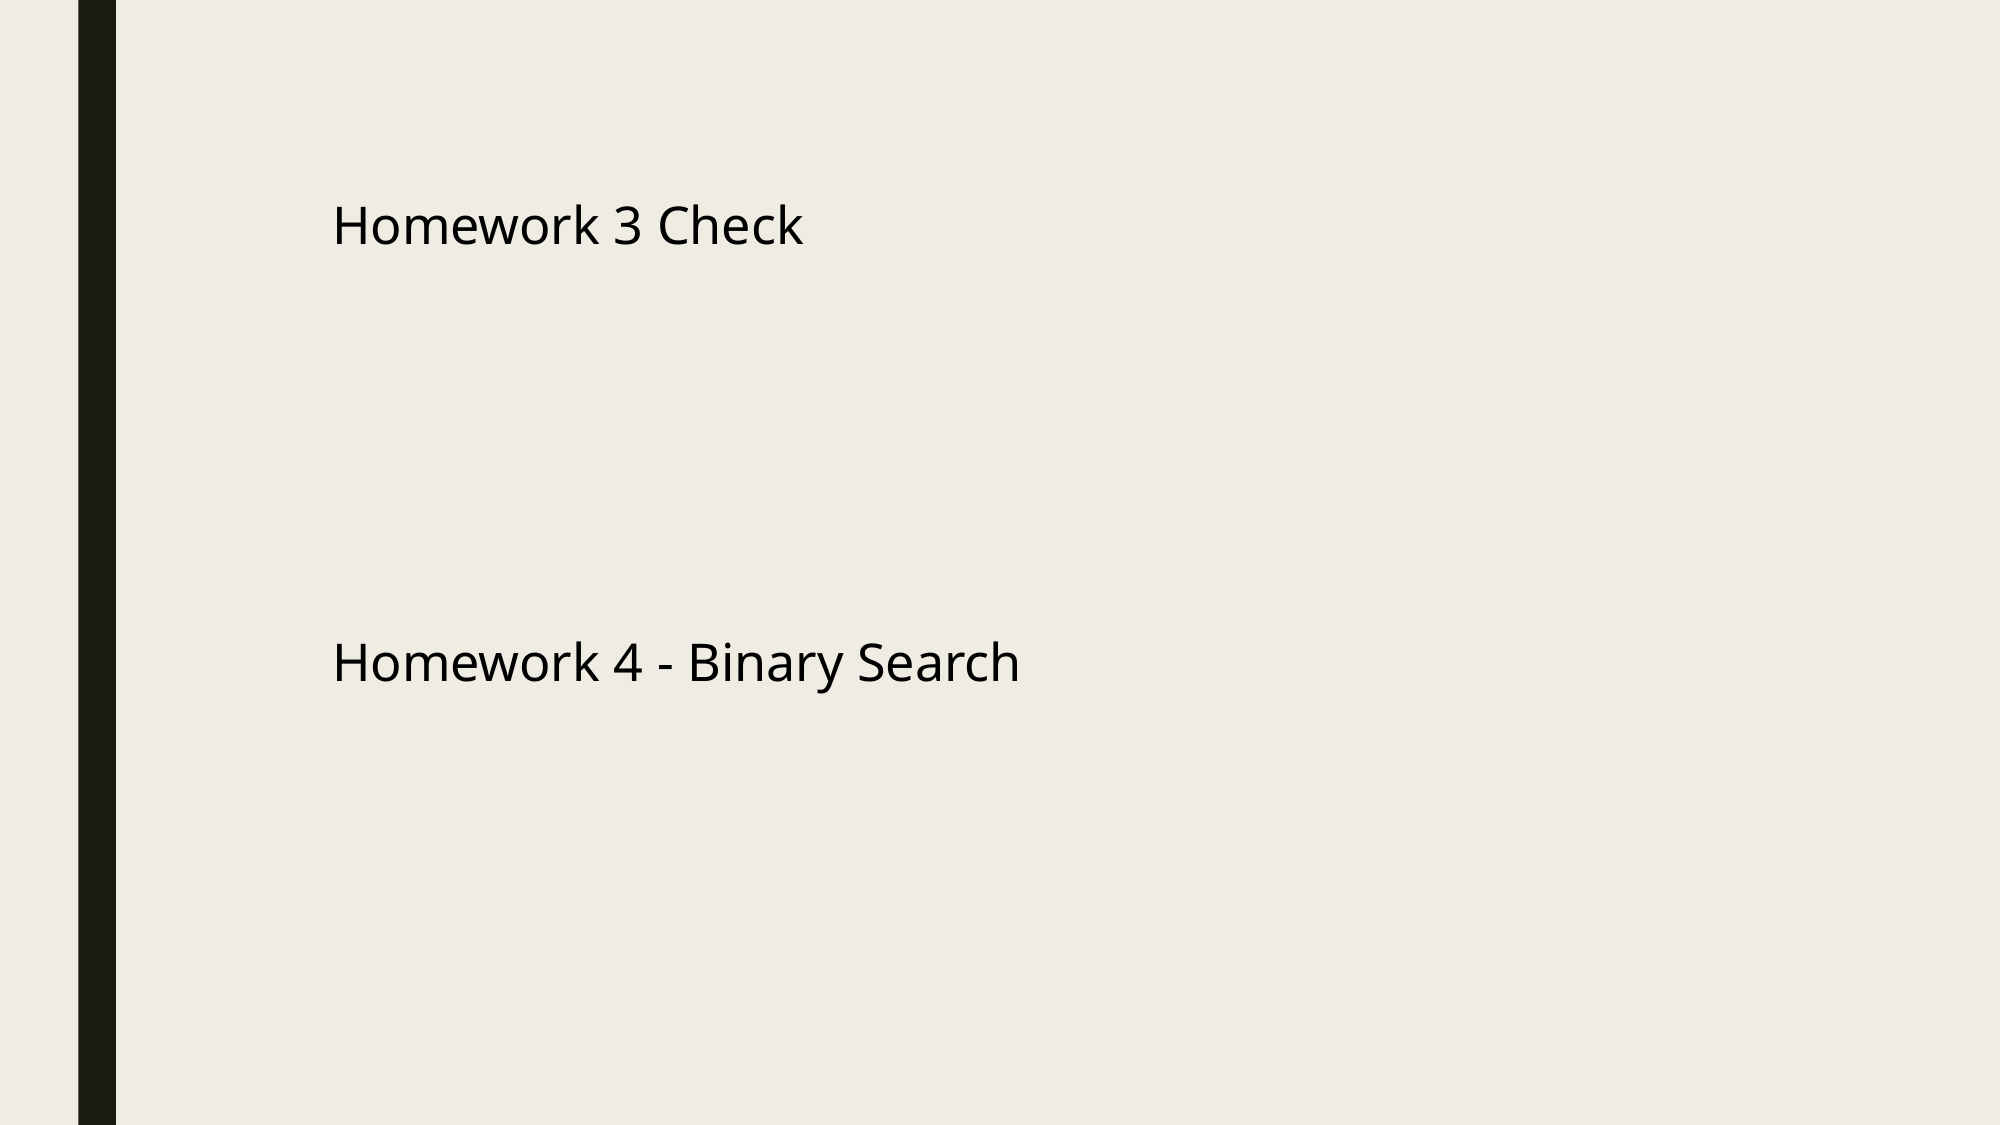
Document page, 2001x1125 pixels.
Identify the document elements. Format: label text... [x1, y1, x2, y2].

text_box Homework 3 Check Homework 4 - Binary Search [317, 184, 1448, 700]
